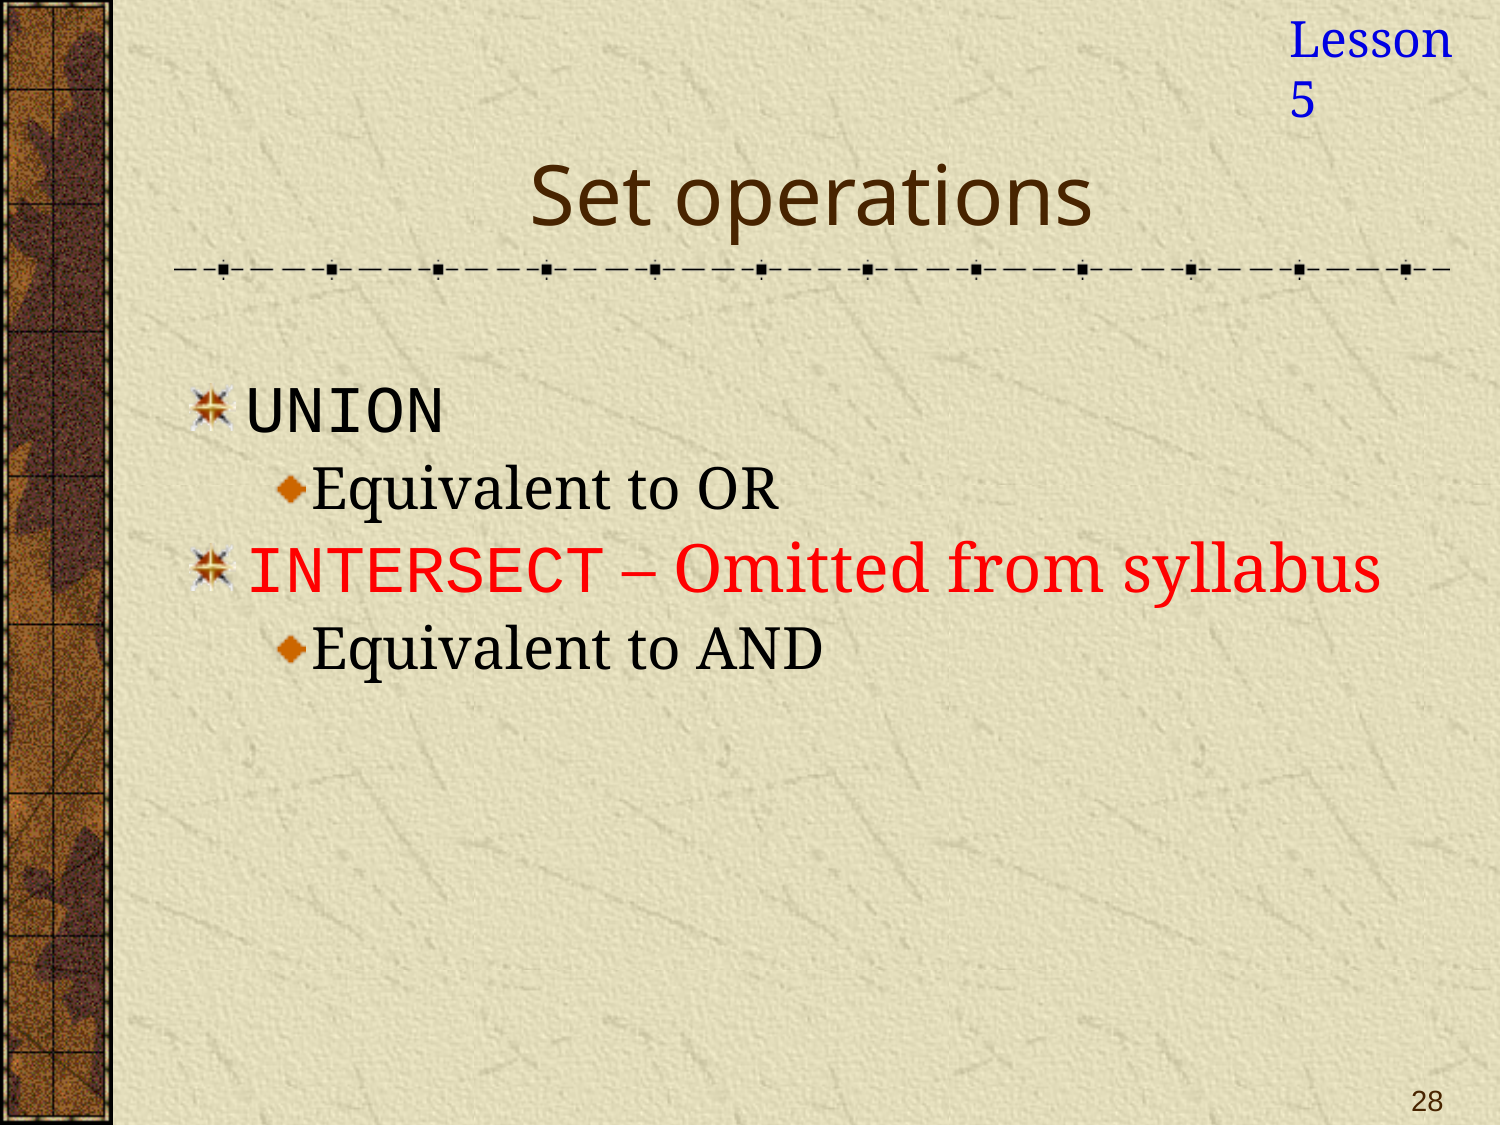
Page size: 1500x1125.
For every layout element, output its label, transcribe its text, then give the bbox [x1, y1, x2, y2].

text_box Lesson 5 [1274, 0, 1500, 135]
title Set operations [174, 62, 1451, 251]
slide_number 28 [1354, 1049, 1500, 1125]
picture [0, 0, 1500, 1125]
list UNION Equivalent to OR INTERSECT – Omitted from syllabus Equivalent to AND [173, 367, 1449, 706]
